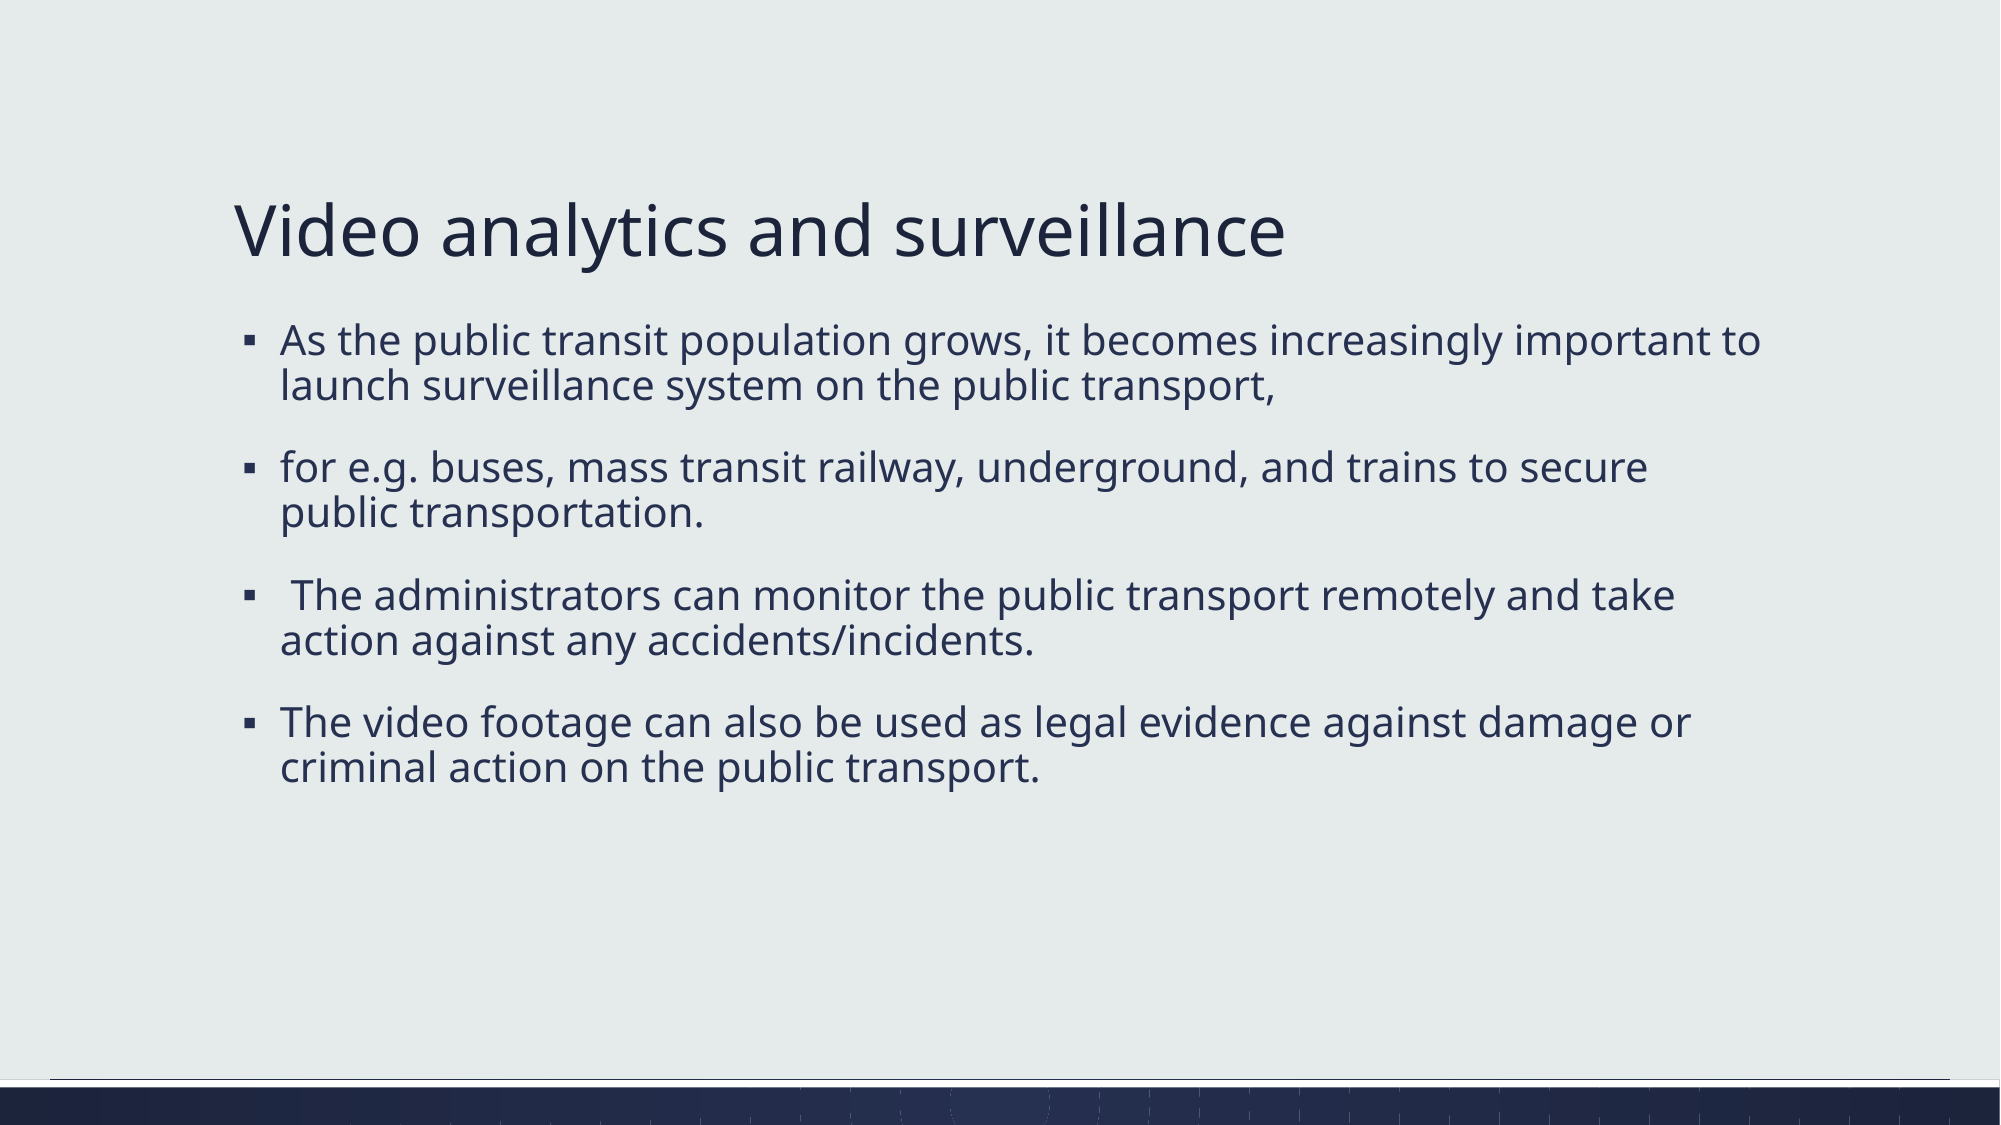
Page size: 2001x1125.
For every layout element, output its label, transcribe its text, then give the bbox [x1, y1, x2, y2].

title Video analytics and surveillance [219, 76, 1780, 279]
list As the public transit population grows, it becomes increasingly important to launch surveillance system on the public transport, for e.g. buses, mass transit railway, underground, and trains to secure public transportation. The administrators can monitor the public transport remotely and take action against any accidents/incidents. The video footage can also be used as legal evidence against damage or criminal action on the public transport. [219, 311, 1780, 990]
